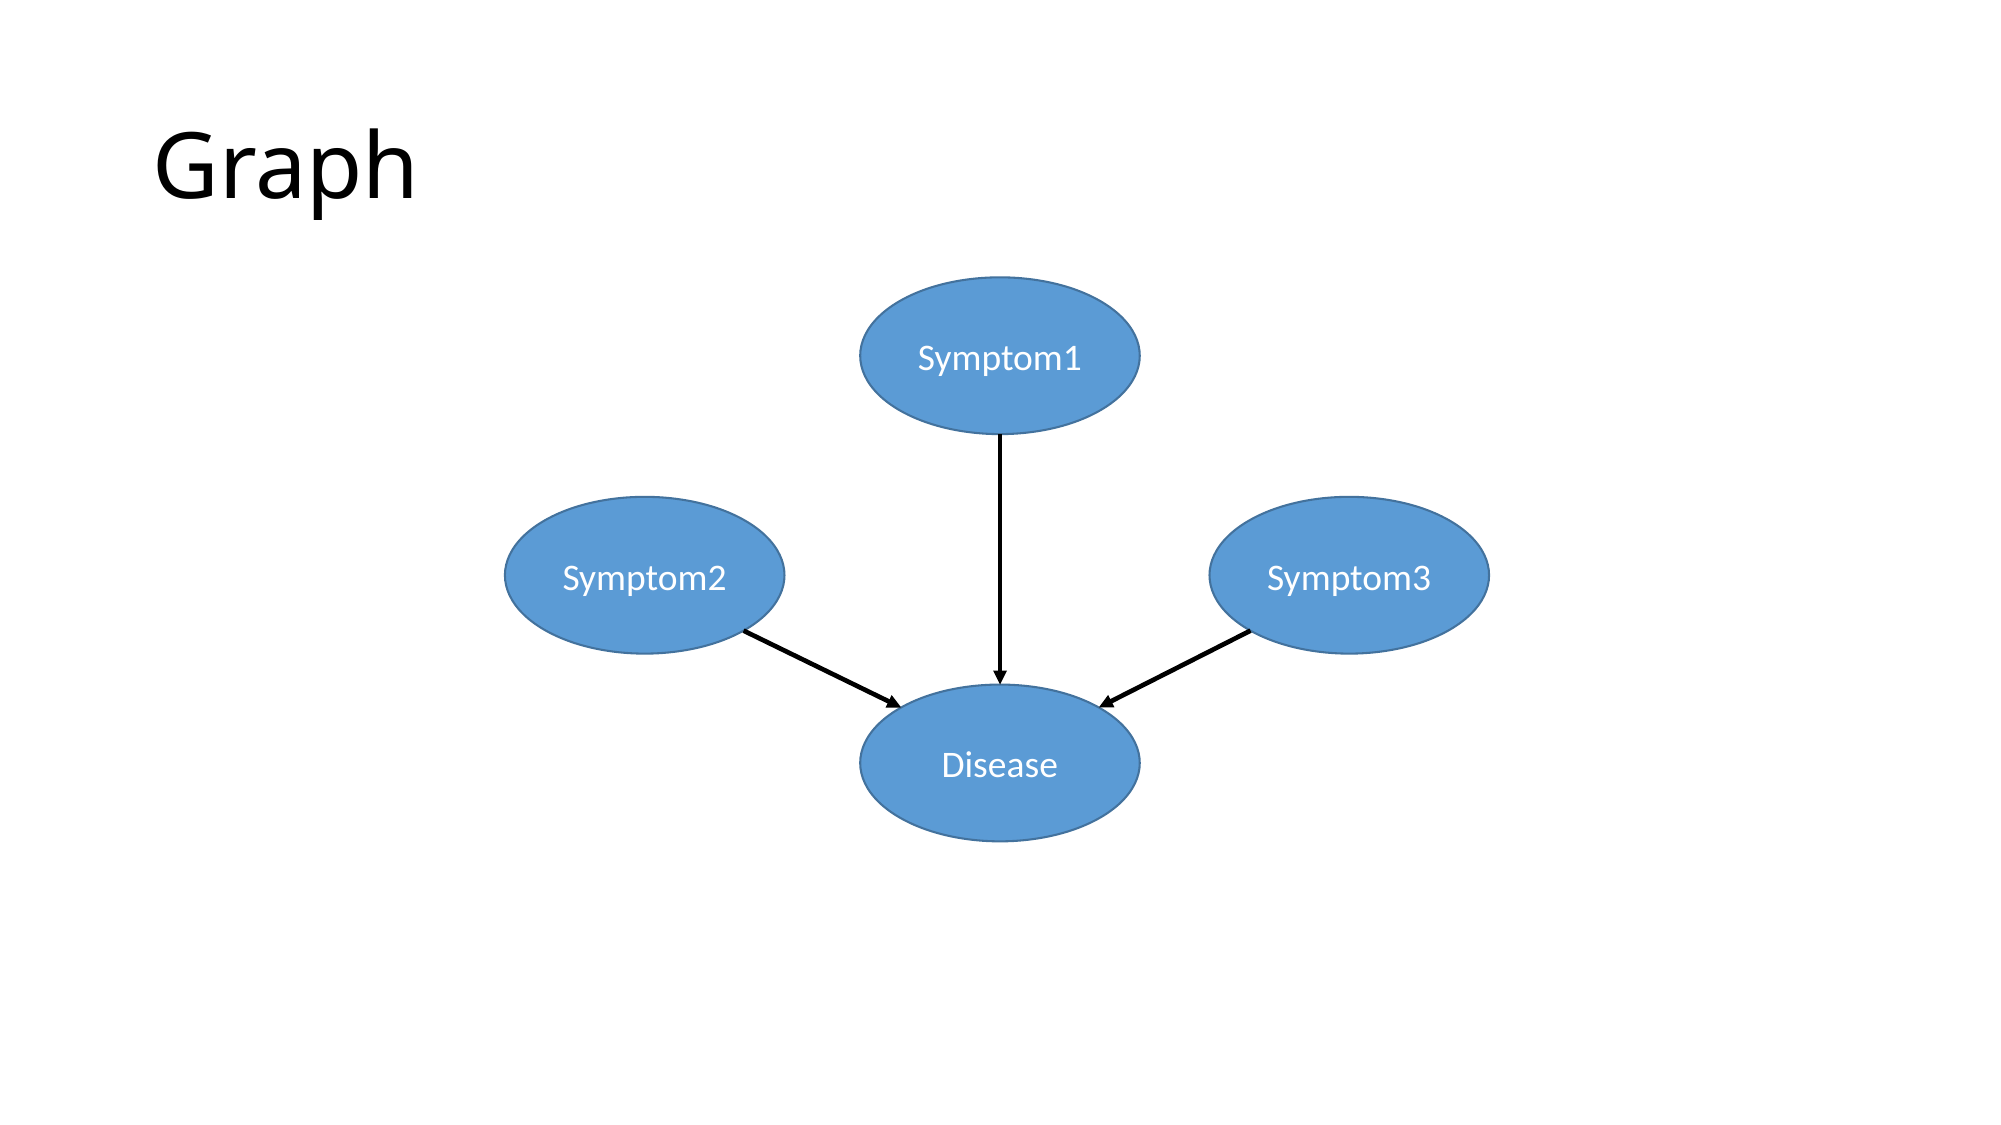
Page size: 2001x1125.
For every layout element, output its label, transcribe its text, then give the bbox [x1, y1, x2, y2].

text_box Symptom3 [1208, 495, 1491, 655]
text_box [504, 277, 1140, 842]
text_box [1098, 630, 1251, 708]
title Graph [137, 59, 1863, 278]
